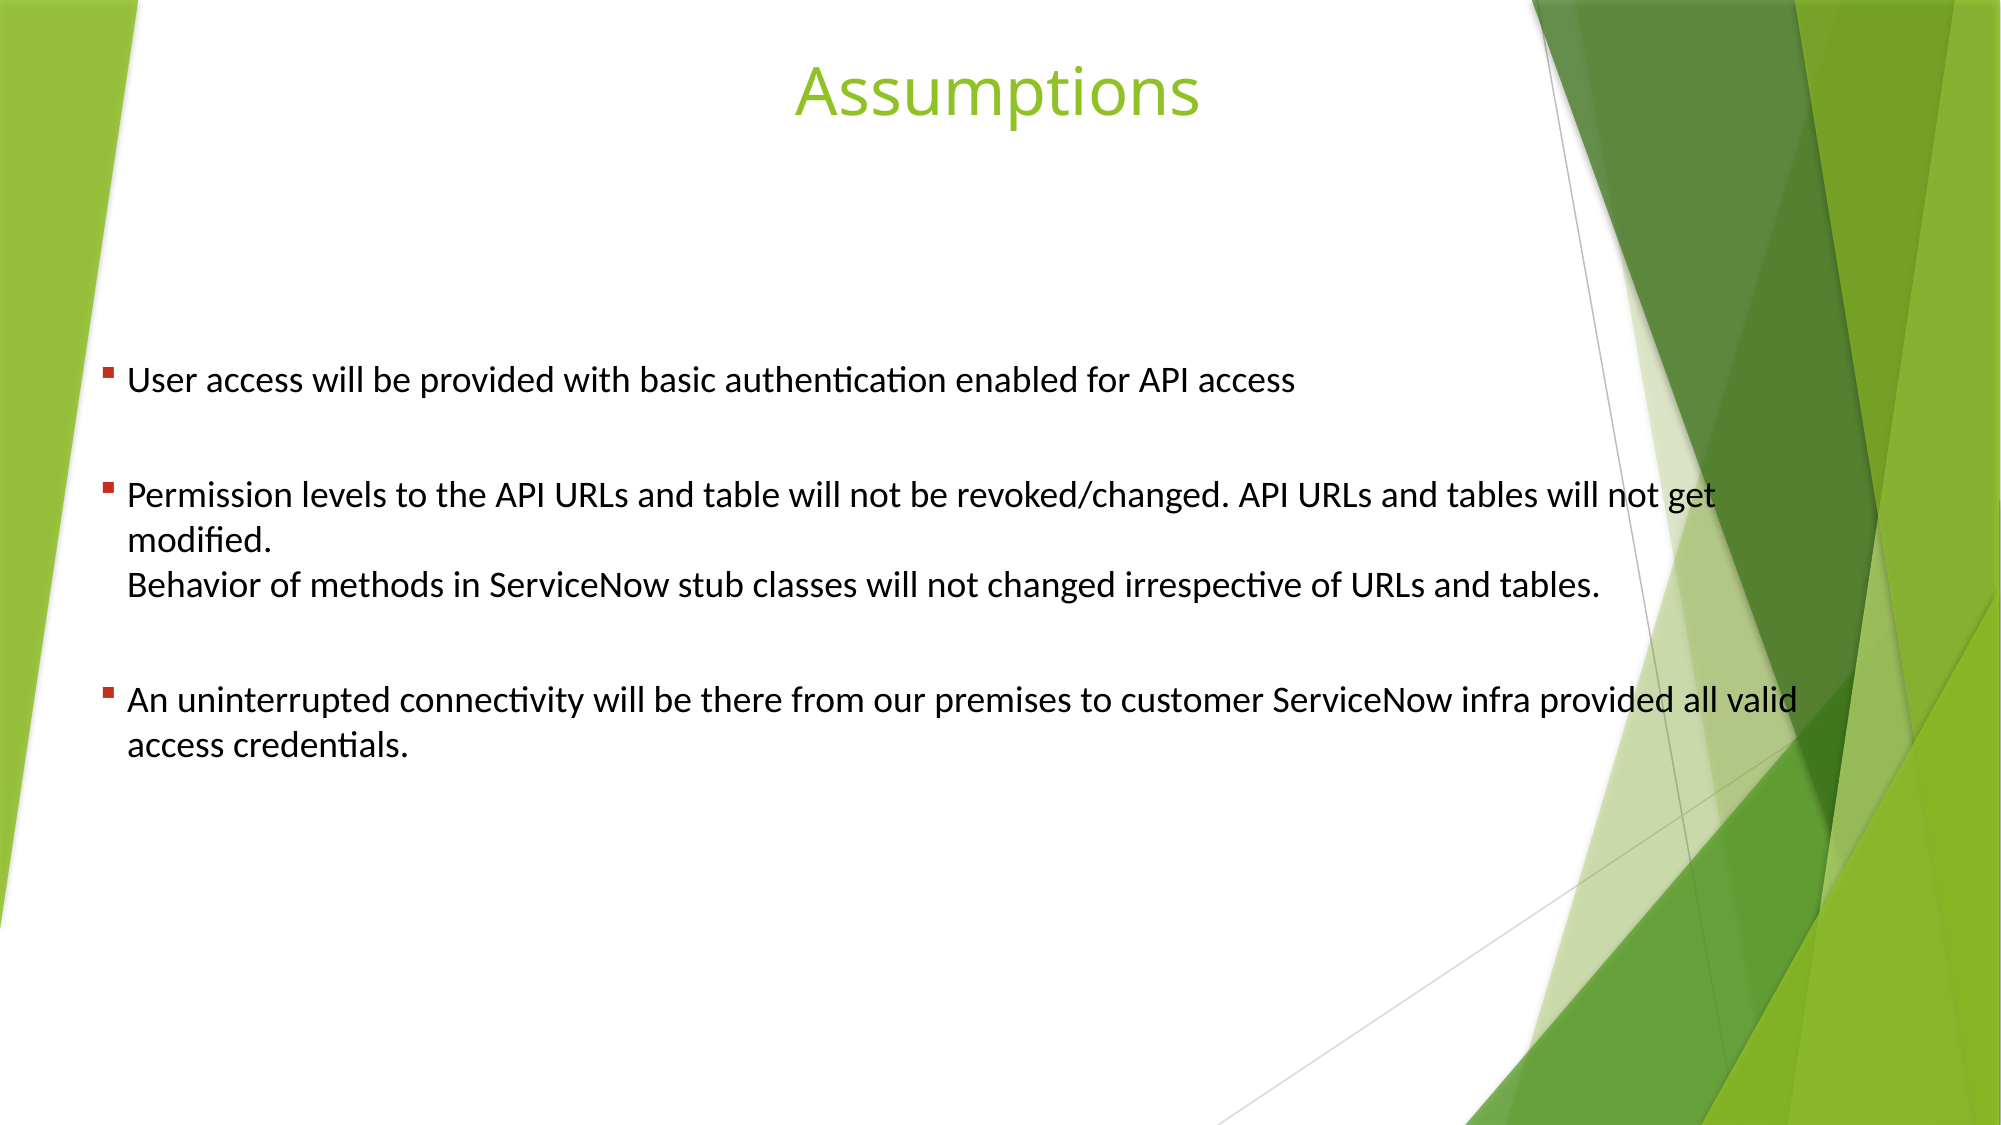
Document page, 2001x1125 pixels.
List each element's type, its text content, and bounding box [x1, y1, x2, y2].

text_box Assumptions [59, 52, 1939, 137]
text_box User access will be provided with basic authentication enabled for API access Permission levels to the API URLs and table will not be revoked/changed. API URLs and tables will not get modified. Behavior of methods in ServiceNow stub classes will not changed irrespective of URLs and tables. An uninterrupted connectivity will be there from our premises to customer ServiceNow infra provided all valid access credentials. [85, 347, 1840, 773]
